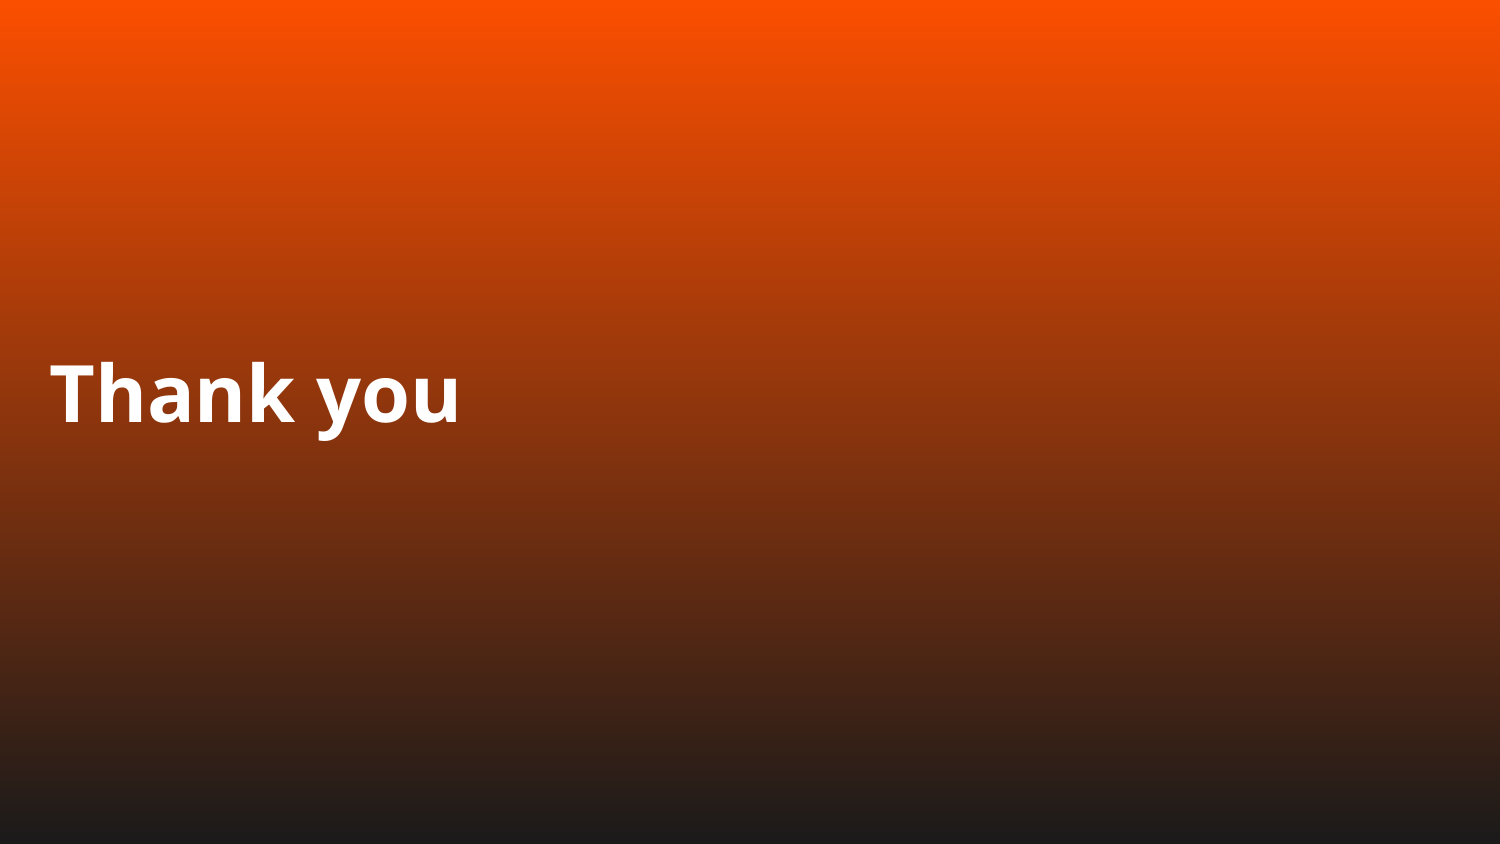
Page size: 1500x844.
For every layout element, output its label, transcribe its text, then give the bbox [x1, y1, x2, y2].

text_box [0, 0, 1500, 844]
text_box Thank you [34, 327, 1042, 453]
